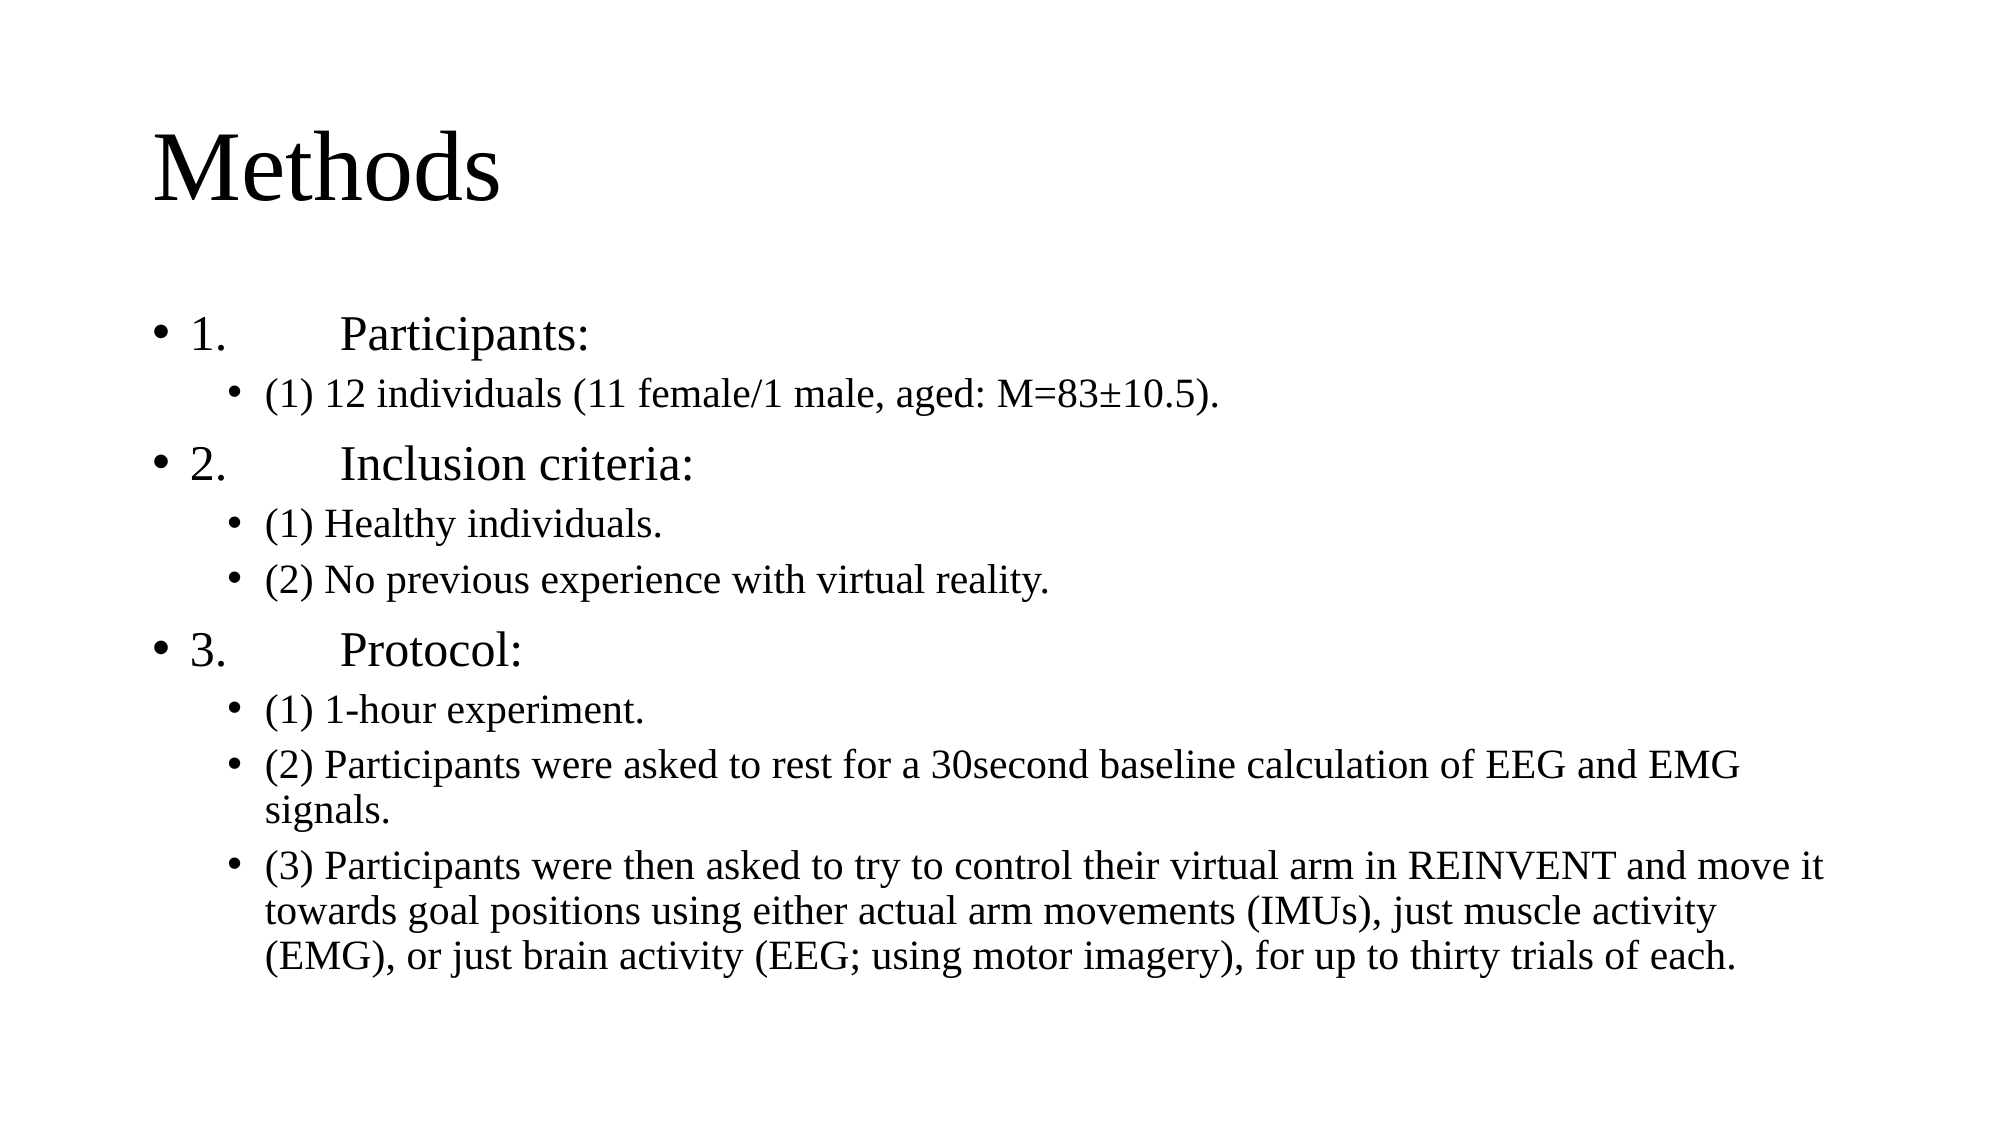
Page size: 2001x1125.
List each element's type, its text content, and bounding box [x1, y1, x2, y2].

title Methods [137, 59, 1863, 278]
list 1. Participants: (1) 12 individuals (11 female/1 male, aged: M=83±10.5). 2. Inclusion criteria: (1) Healthy individuals. (2) No previous experience with virtual reality. 3. Protocol: (1) 1-hour experiment. (2) Participants were asked to rest for a 30second baseline calculation of EEG and EMG signals. (3) Participants were then asked to try to control their virtual arm in REINVENT and move it towards goal positions using either actual arm movements (IMUs), just muscle activity (EMG), or just brain activity (EEG; using motor imagery), for up to thirty trials of each. [137, 299, 1863, 1014]
